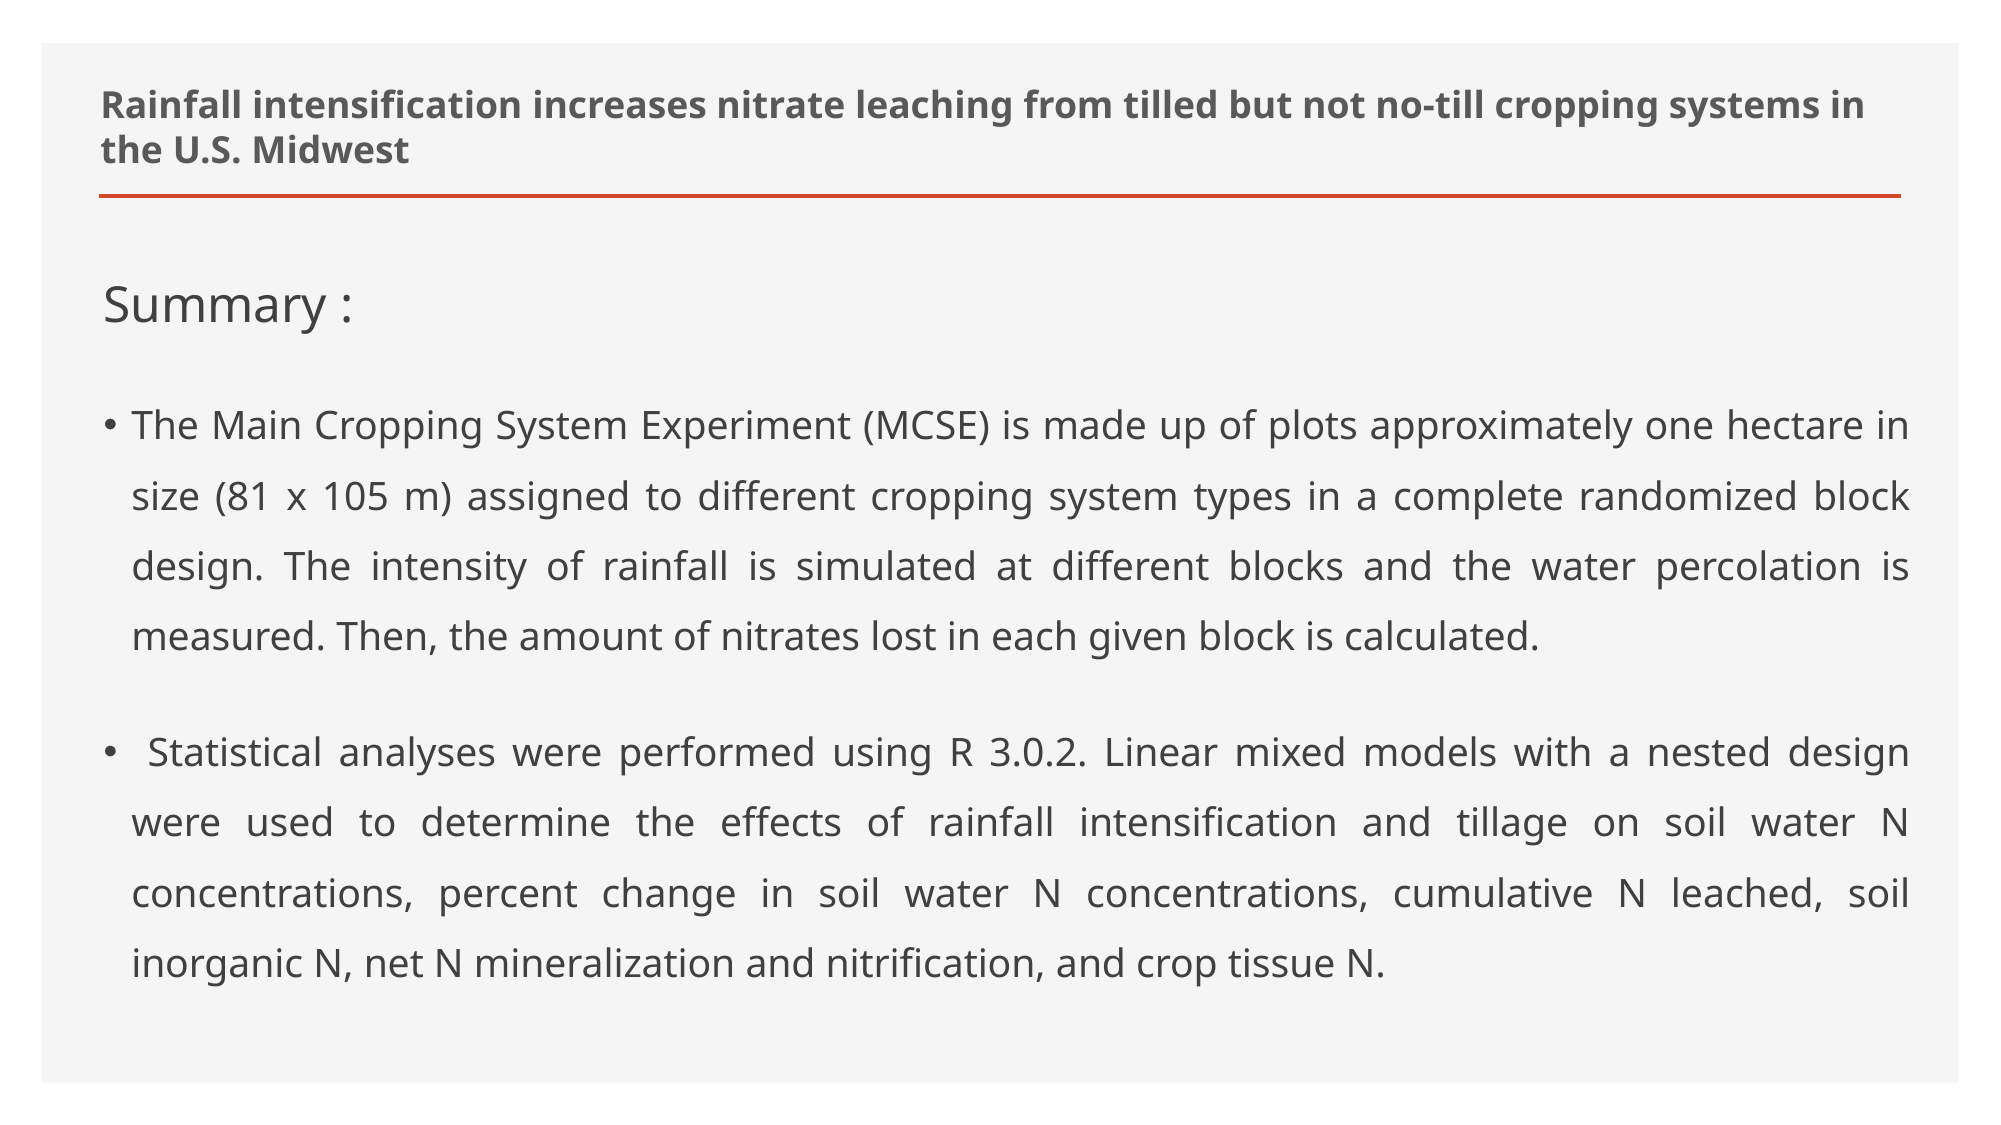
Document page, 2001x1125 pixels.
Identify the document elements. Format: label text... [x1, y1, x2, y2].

title Rainfall intensification increases nitrate leaching from tilled but not no-till cropping systems in the U.S. Midwest [85, 73, 1893, 179]
list Summary : The Main Cropping System Experiment (MCSE) is made up of plots approximately one hectare in size (81 x 105 m) assigned to different cropping system types in a complete randomized block design. The intensity of rainfall is simulated at different blocks and the water percolation is measured. Then, the amount of nitrates lost in each given block is calculated. Statistical analyses were performed using R 3.0.2. Linear mixed models with a nested design were used to determine the effects of rainfall intensification and tillage on soil water N concentrations, percent change in soil water N concentrations, cumulative N leached, soil inorganic N, net N mineralization and nitrification, and crop tissue N. [88, 235, 1927, 997]
